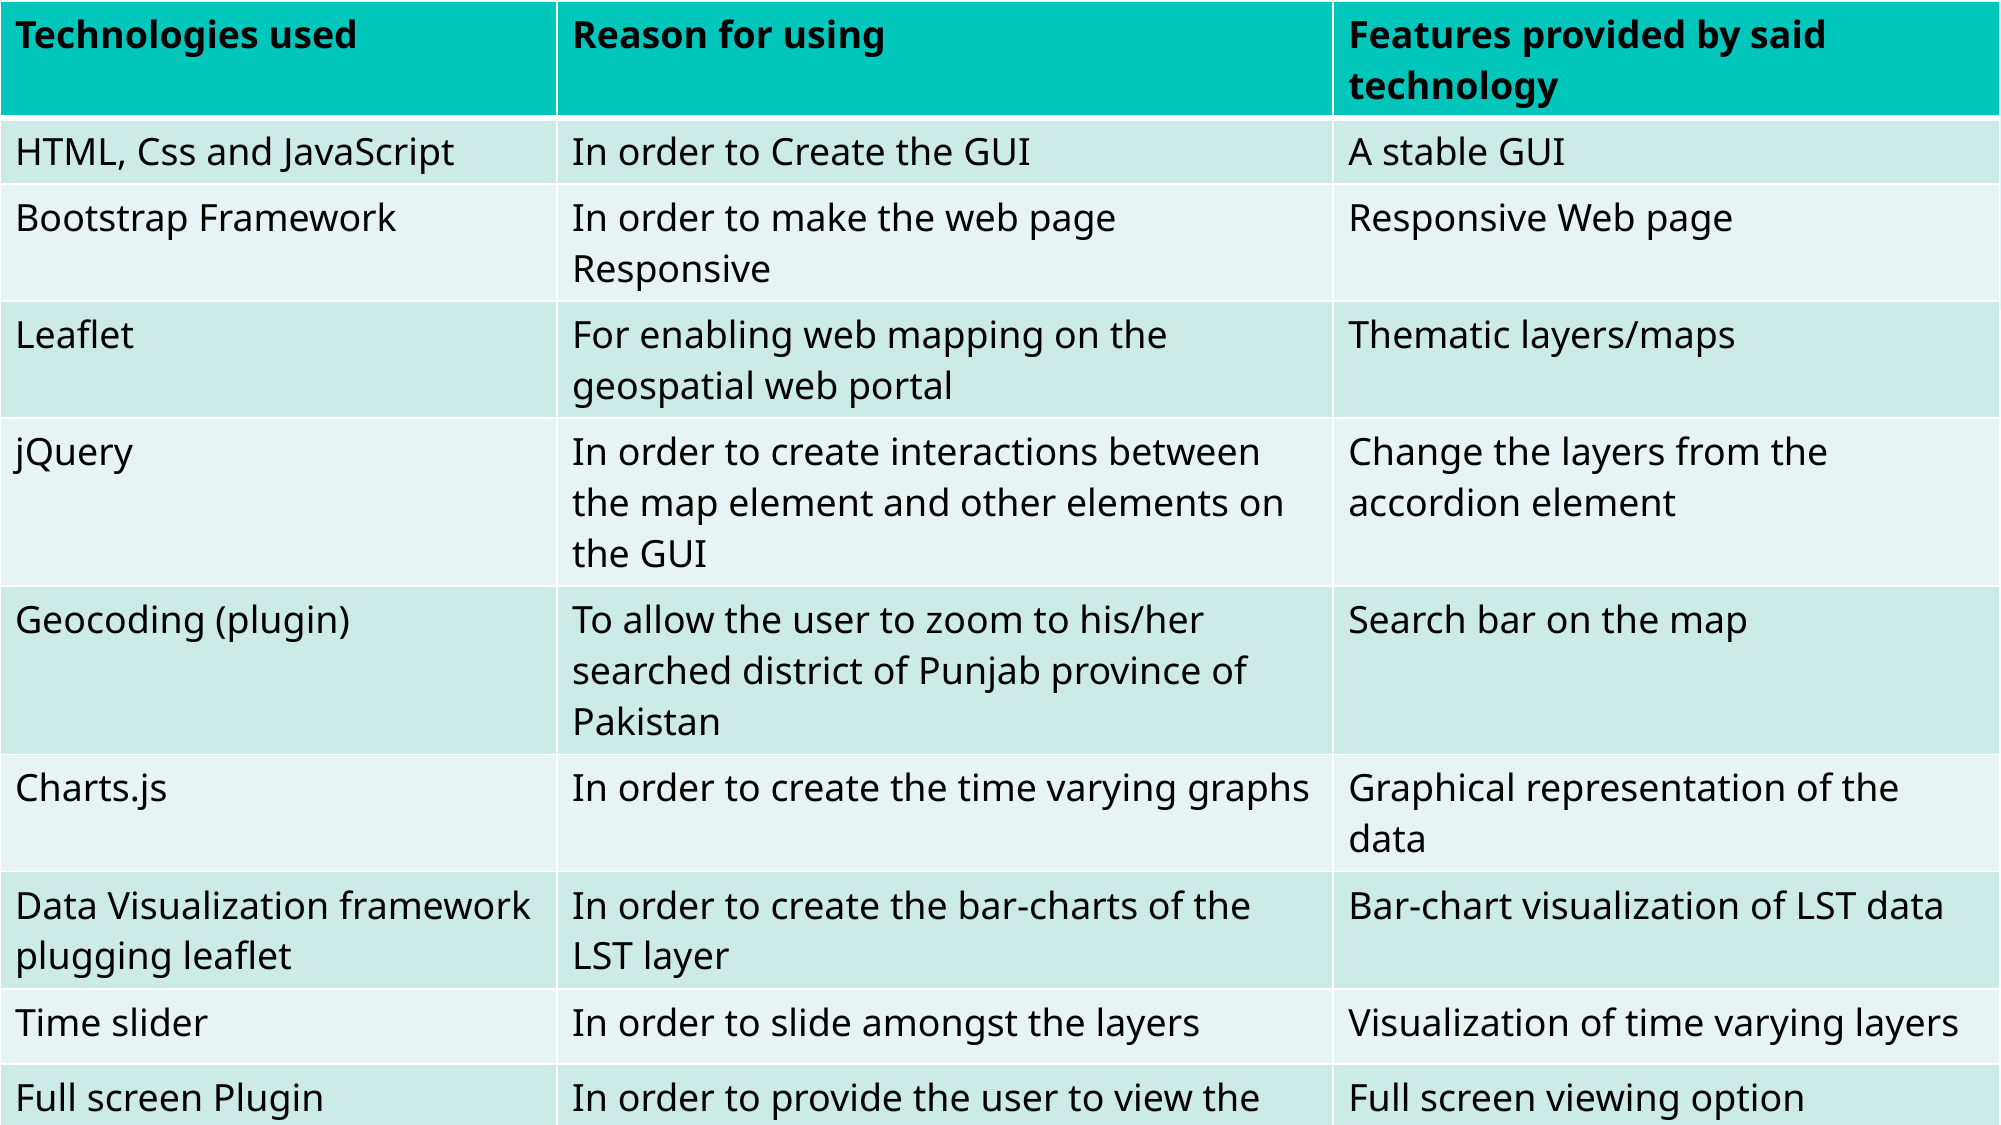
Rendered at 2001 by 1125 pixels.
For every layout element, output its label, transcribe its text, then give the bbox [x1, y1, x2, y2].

table_cell Leaflet [1, 302, 556, 417]
table_cell In order to create interactions between the map element and other elements on the GUI [558, 419, 1332, 585]
table_cell To allow the user to zoom to his/her searched district of Punjab province of Pakistan [558, 587, 1332, 754]
table_cell Search bar on the map [1334, 587, 1999, 754]
table_cell Full screen viewing option [1334, 1065, 1999, 1125]
table_cell For enabling web mapping on the geospatial web portal [558, 302, 1332, 417]
table_cell Charts.js [1, 755, 556, 871]
table_cell In order to Create the GUI [558, 121, 1332, 183]
table_cell jQuery [1, 419, 556, 585]
table_cell Time slider [1, 990, 556, 1063]
table_cell HTML, Css and JavaScript [1, 121, 556, 183]
table_cell In order to create the time varying graphs [558, 755, 1332, 871]
table_cell A stable GUI [1334, 121, 1999, 183]
table_cell Thematic layers/maps [1334, 302, 1999, 417]
table_cell Bar-chart visualization of LST data [1334, 872, 1999, 988]
table_cell Graphical representation of the data [1334, 755, 1999, 871]
table_header Technologies used [1, 2, 556, 115]
table_cell In order to slide amongst the layers [558, 990, 1332, 1063]
table_cell In order to create the bar-charts of the LST layer [558, 872, 1332, 988]
table_cell Data Visualization framework plugging leaflet [1, 872, 556, 988]
table_cell Visualization of time varying layers [1334, 990, 1999, 1063]
table_cell Responsive Web page [1334, 185, 1999, 300]
table_cell In order to make the web page Responsive [558, 185, 1332, 300]
table_cell Change the layers from the accordion element [1334, 419, 1999, 585]
table_header Reason for using [558, 2, 1332, 115]
table_header Features provided by said technology [1334, 2, 1999, 115]
table_cell Geocoding (plugin) [1, 587, 556, 754]
table_cell Bootstrap Framework [1, 185, 556, 300]
table_cell In order to provide the user to view the map on the full screen of his/her device [558, 1065, 1332, 1125]
table_cell Full screen Plugin [1, 1065, 556, 1125]
